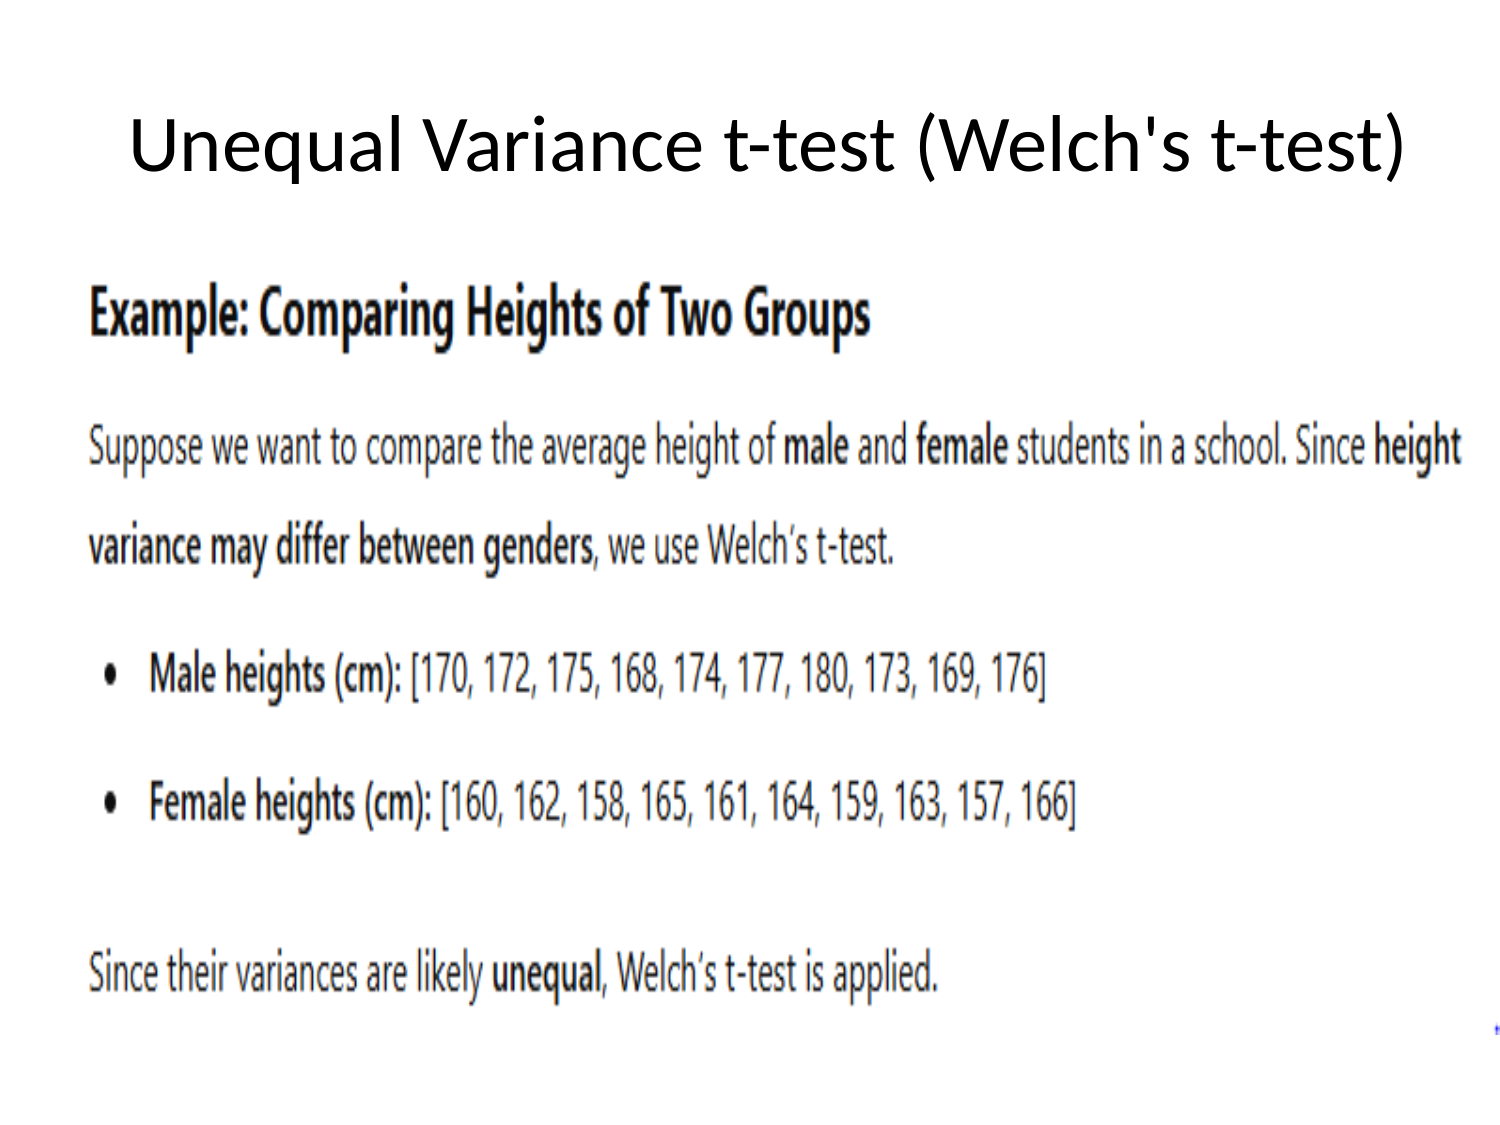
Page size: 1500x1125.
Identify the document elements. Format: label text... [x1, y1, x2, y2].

picture [74, 262, 1500, 1036]
title Unequal Variance t-test (Welch's t-test) [75, 45, 1464, 233]
